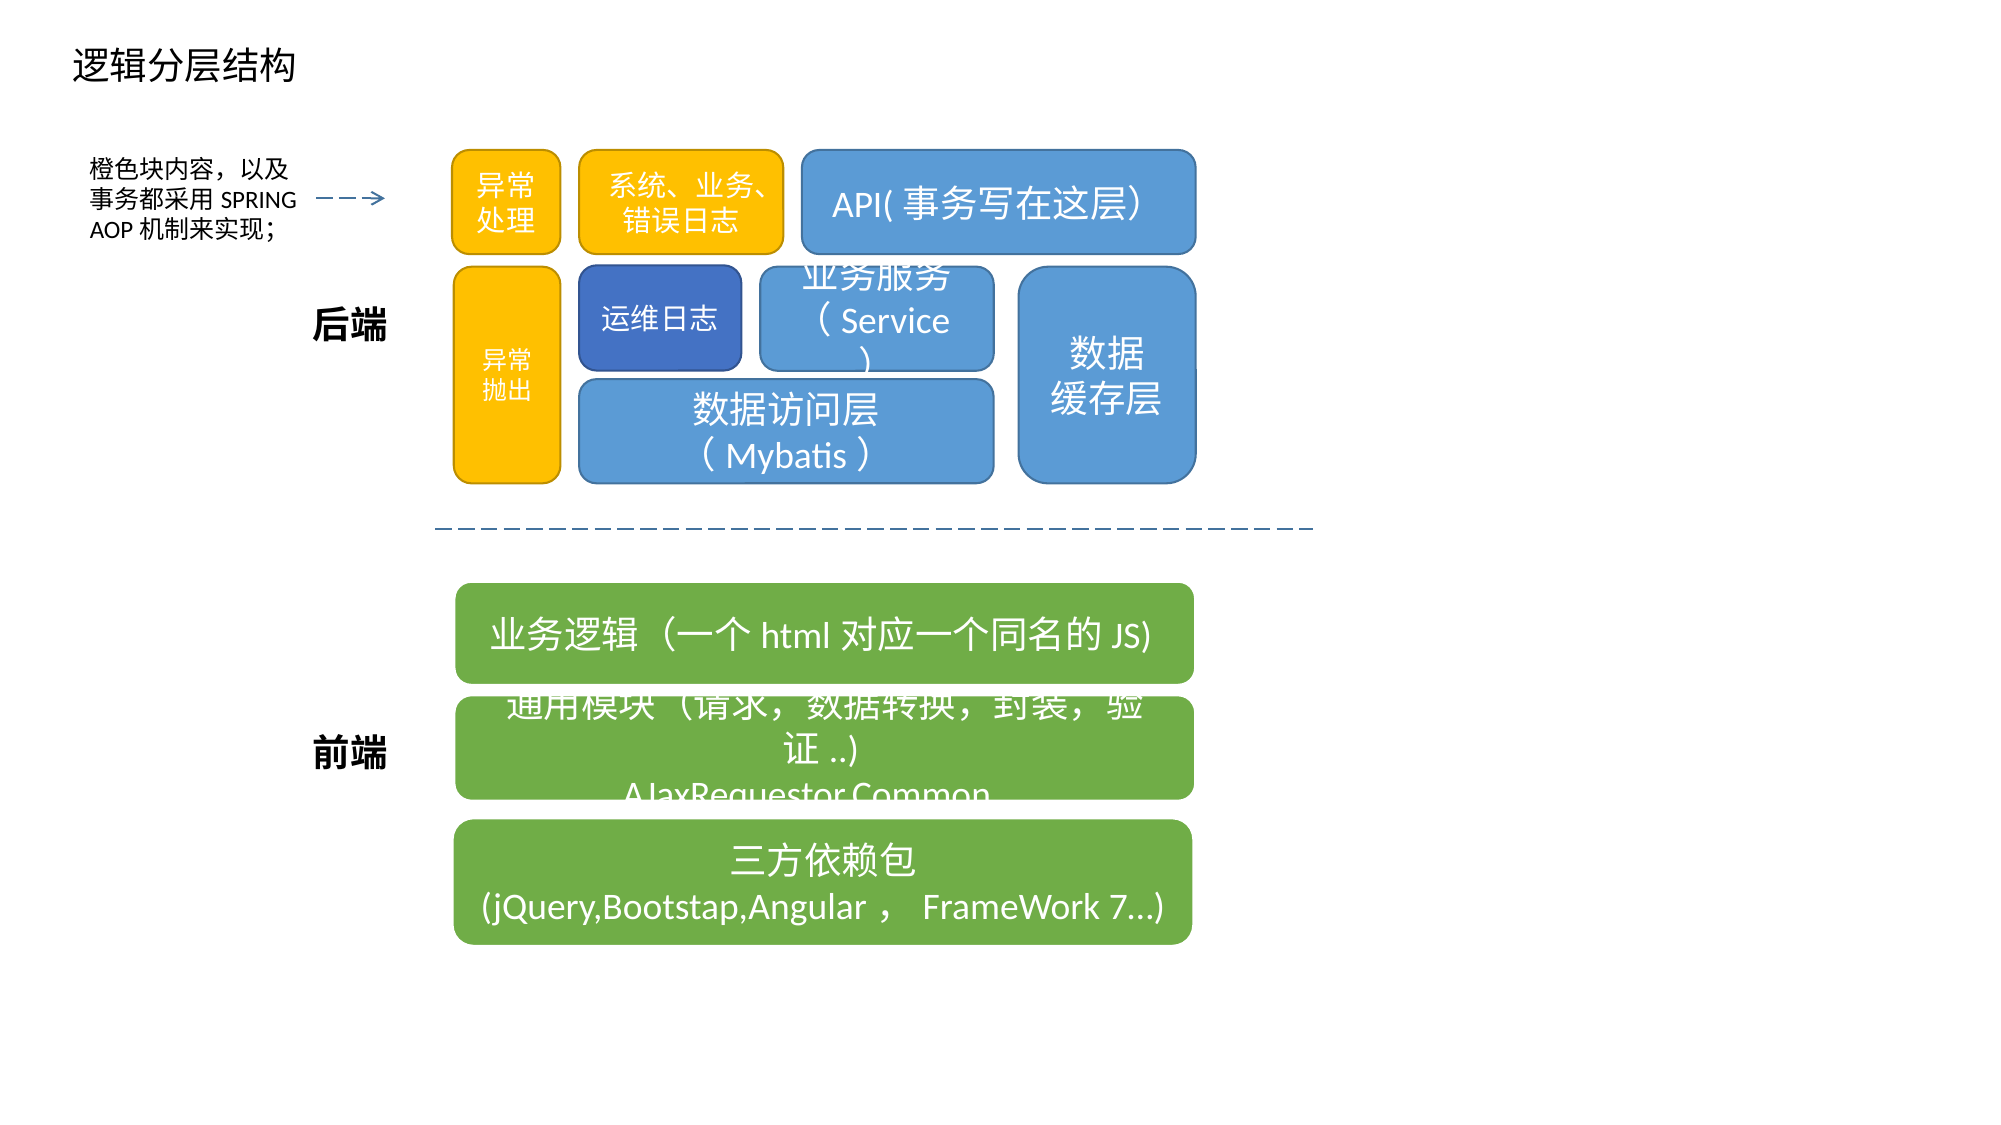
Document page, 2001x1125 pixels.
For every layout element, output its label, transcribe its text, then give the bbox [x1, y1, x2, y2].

text_box 后端 [298, 293, 403, 354]
text_box 异常处理 [450, 148, 562, 256]
text_box 通用模块（请求，数据转换，封装，验证..) AJaxRequestor,Common…. [452, 693, 1198, 803]
text_box 业务服务（Service） [759, 265, 995, 372]
text_box 业务逻辑（一个html对应一个同名的JS) [452, 579, 1198, 687]
text_box 数据访问层（Mybatis） [578, 378, 995, 485]
text_box 异常抛出 [452, 265, 562, 485]
text_box 运维日志 [578, 264, 743, 372]
text_box 前端 [298, 722, 403, 782]
text_box 数据 缓存层 [1017, 265, 1197, 485]
text_box API(事务写在这层） [800, 148, 1197, 256]
text_box 系统、业务、错误日志 [578, 148, 785, 256]
text_box 逻辑分层结构 [57, 34, 312, 95]
text_box 三方依赖包 (jQuery,Bootstap,Angular，FrameWork 7…) [450, 816, 1196, 948]
text_box 橙色块内容，以及事务都采用SPRING AOP机制来实现； [75, 145, 313, 251]
